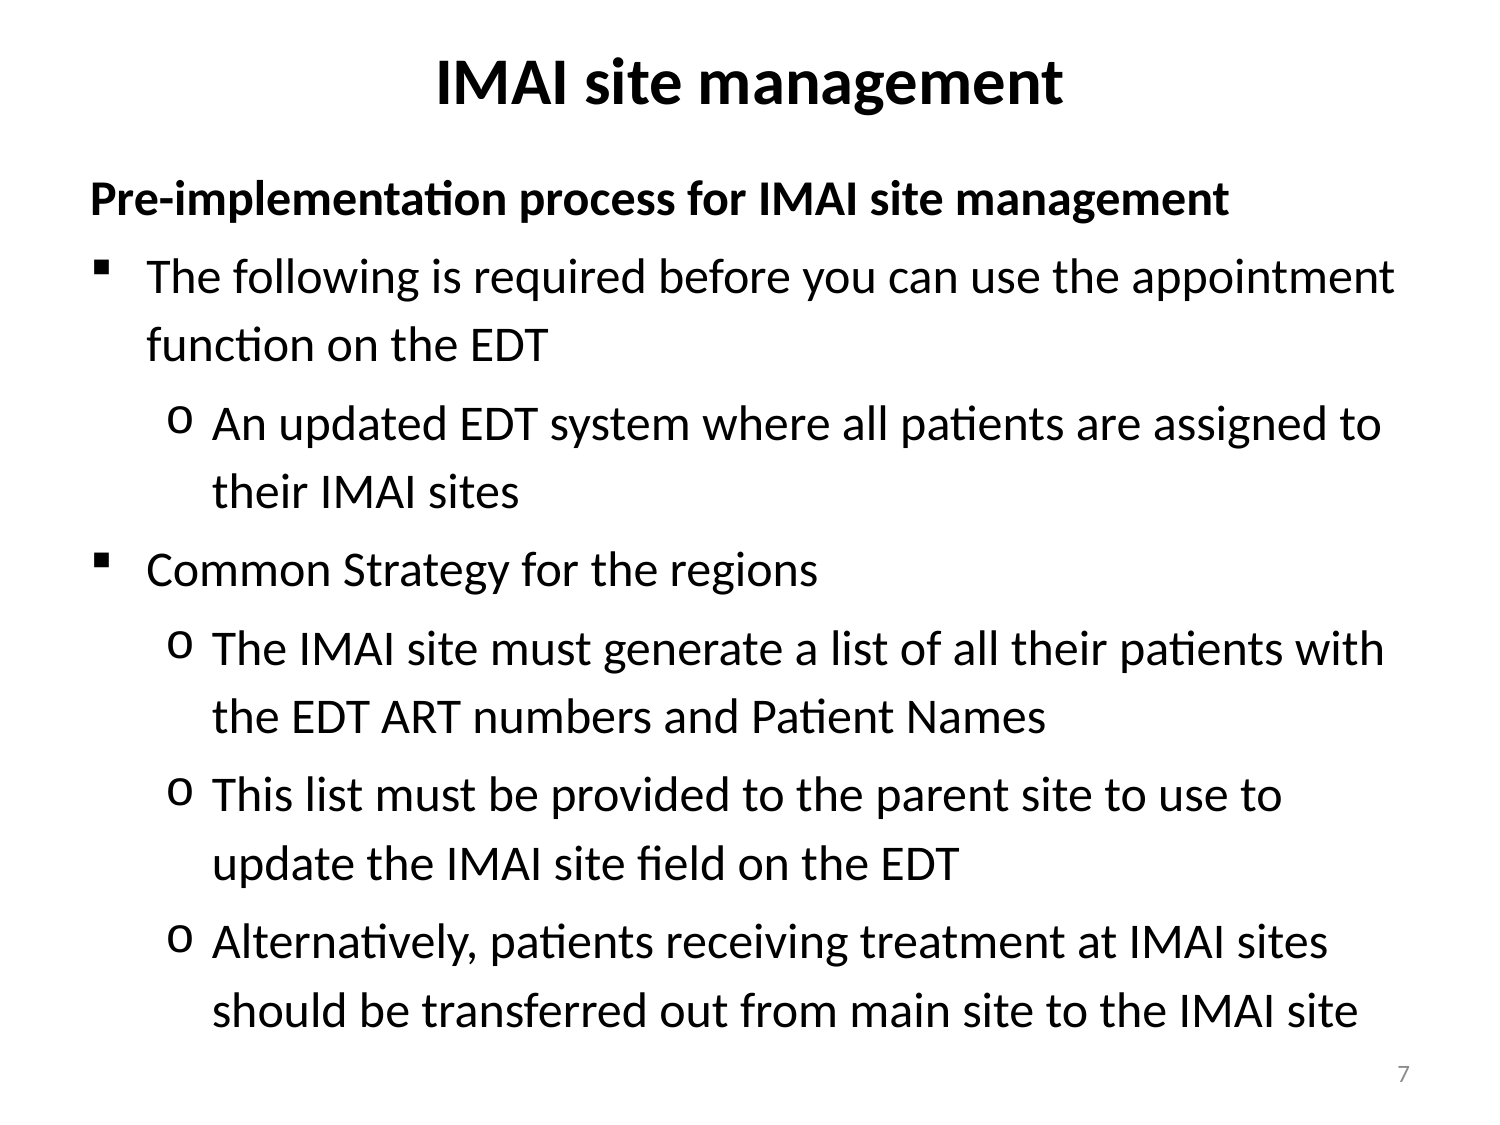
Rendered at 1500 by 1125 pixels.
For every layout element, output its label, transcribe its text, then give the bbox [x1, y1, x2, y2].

slide_number 7 [1074, 1042, 1425, 1103]
title IMAI site management [75, 19, 1425, 138]
list Pre-implementation process for IMAI site management The following is required before you can use the appointment function on the EDT An updated EDT system where all patients are assigned to their IMAI sites Common Strategy for the regions The IMAI site must generate a list of all their patients with the EDT ART numbers and Patient Names This list must be provided to the parent site to use to update the IMAI site field on the EDT Alternatively, patients receiving treatment at IMAI sites should be transferred out from main site to the IMAI site [75, 149, 1436, 1094]
